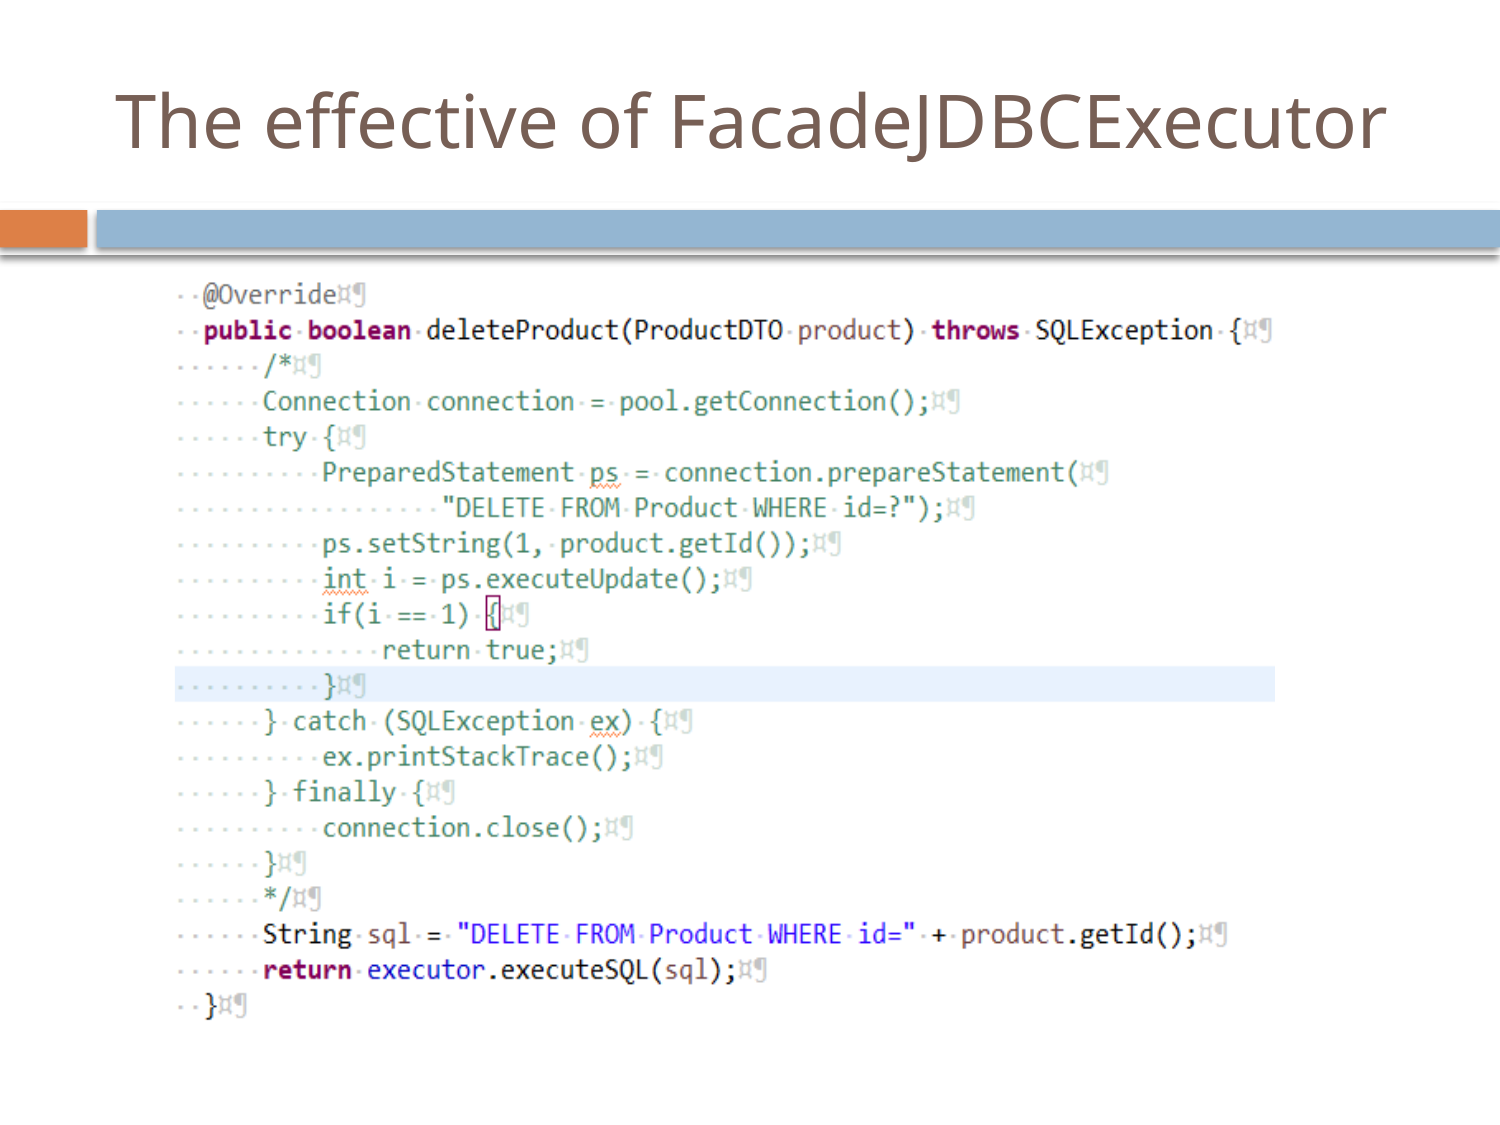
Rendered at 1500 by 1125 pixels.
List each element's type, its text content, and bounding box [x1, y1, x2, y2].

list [174, 274, 1276, 1030]
title The effective of FacadeJDBCExecutor [100, 37, 1438, 200]
